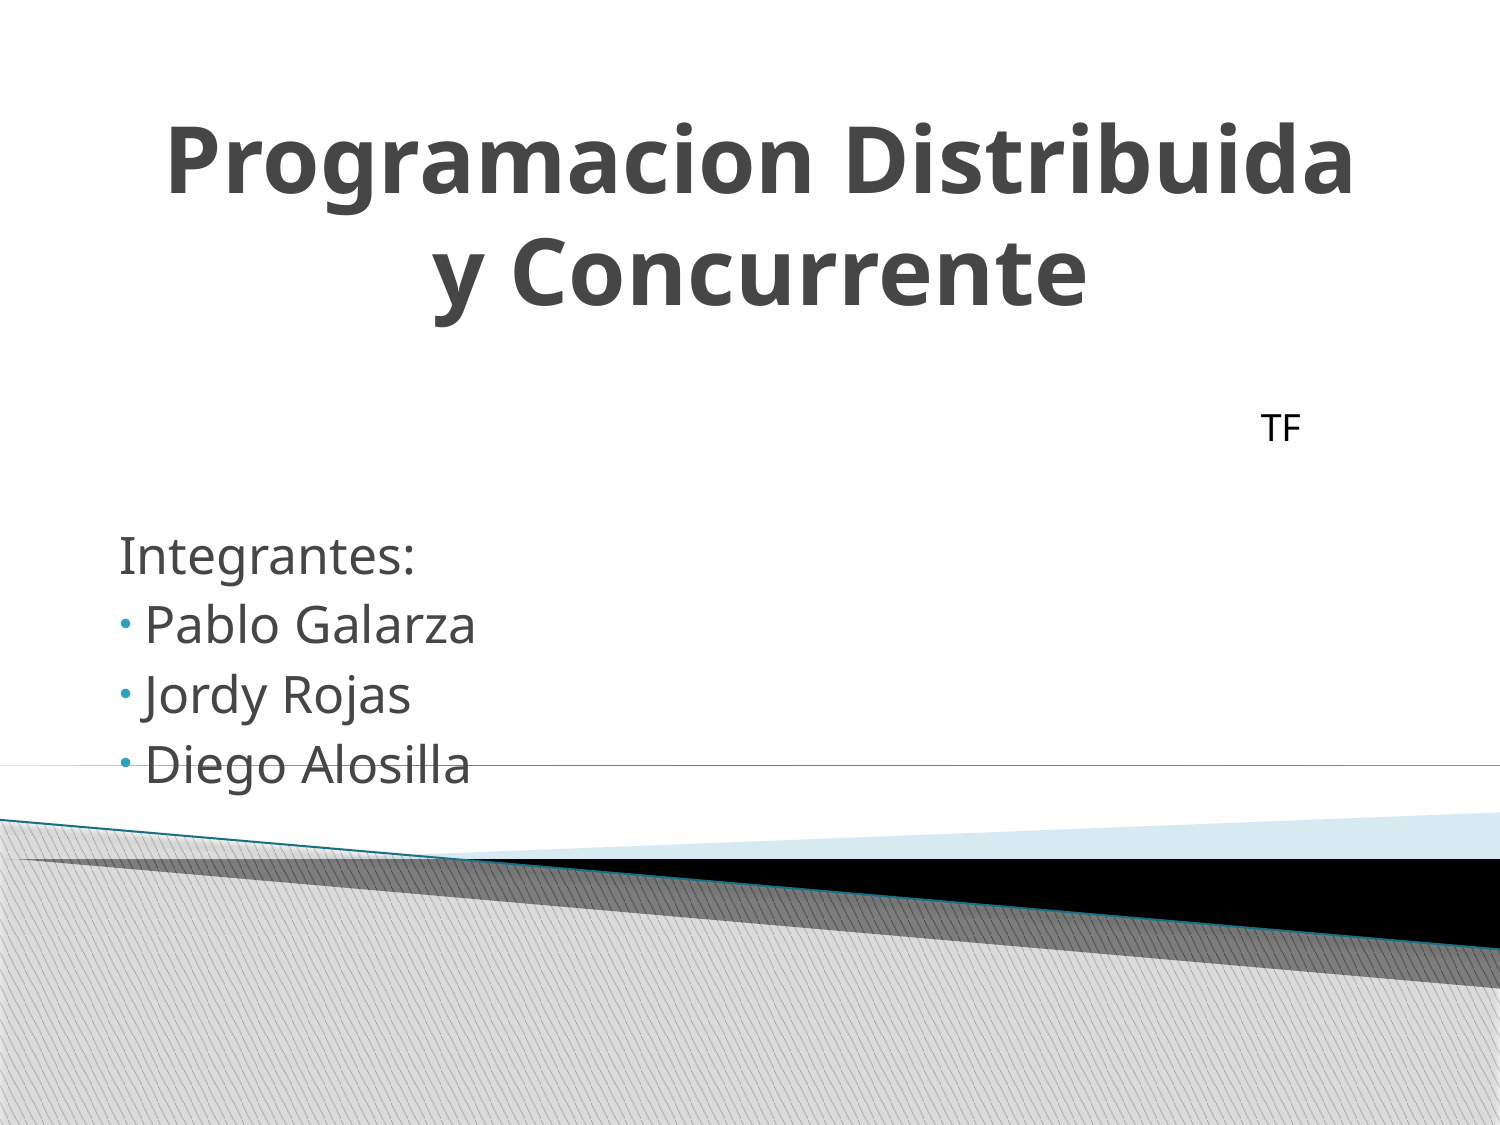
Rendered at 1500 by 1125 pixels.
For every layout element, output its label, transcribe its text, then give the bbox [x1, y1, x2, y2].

subtitle Integrantes: Pablo Galarza Jordy Rojas Diego Alosilla [112, 515, 1163, 803]
text_box TF [1246, 397, 1353, 457]
title Programacion Distribuida y Concurrente [123, 90, 1399, 332]
picture [5, 859, 1500, 989]
